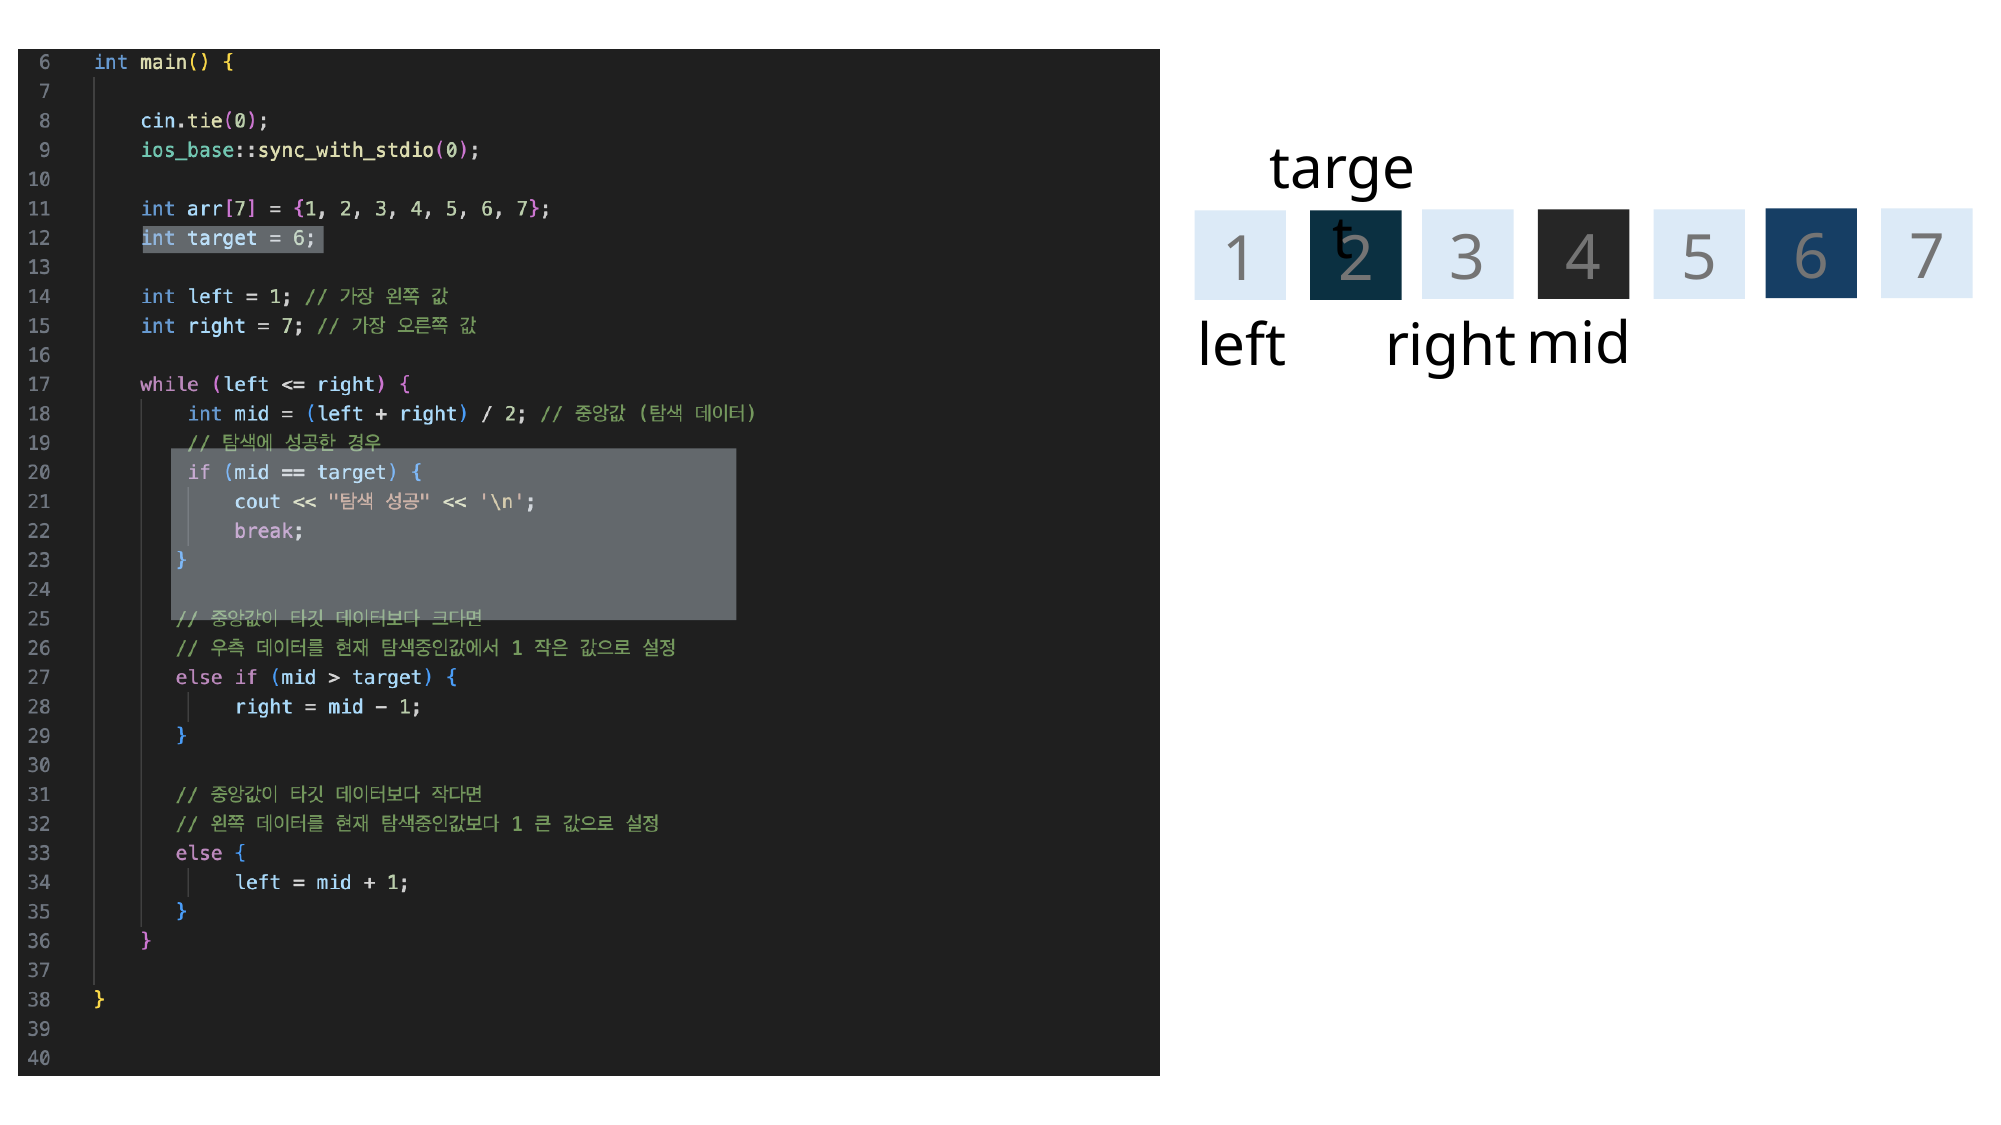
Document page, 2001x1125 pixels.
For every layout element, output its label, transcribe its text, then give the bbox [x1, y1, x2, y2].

picture [17, 49, 1160, 1076]
text_box 7 [1880, 207, 1974, 300]
text_box 4 [1536, 208, 1631, 298]
text_box 1 [1193, 209, 1287, 299]
text_box right [1356, 299, 1545, 385]
text_box 6 [1764, 207, 1859, 300]
text_box 5 [1652, 208, 1747, 301]
text_box left [1160, 299, 1337, 385]
text_box target [1248, 122, 1437, 278]
text_box 2 [1309, 278, 1403, 301]
text_box 3 [1421, 208, 1515, 299]
text_box mid [1484, 298, 1674, 383]
